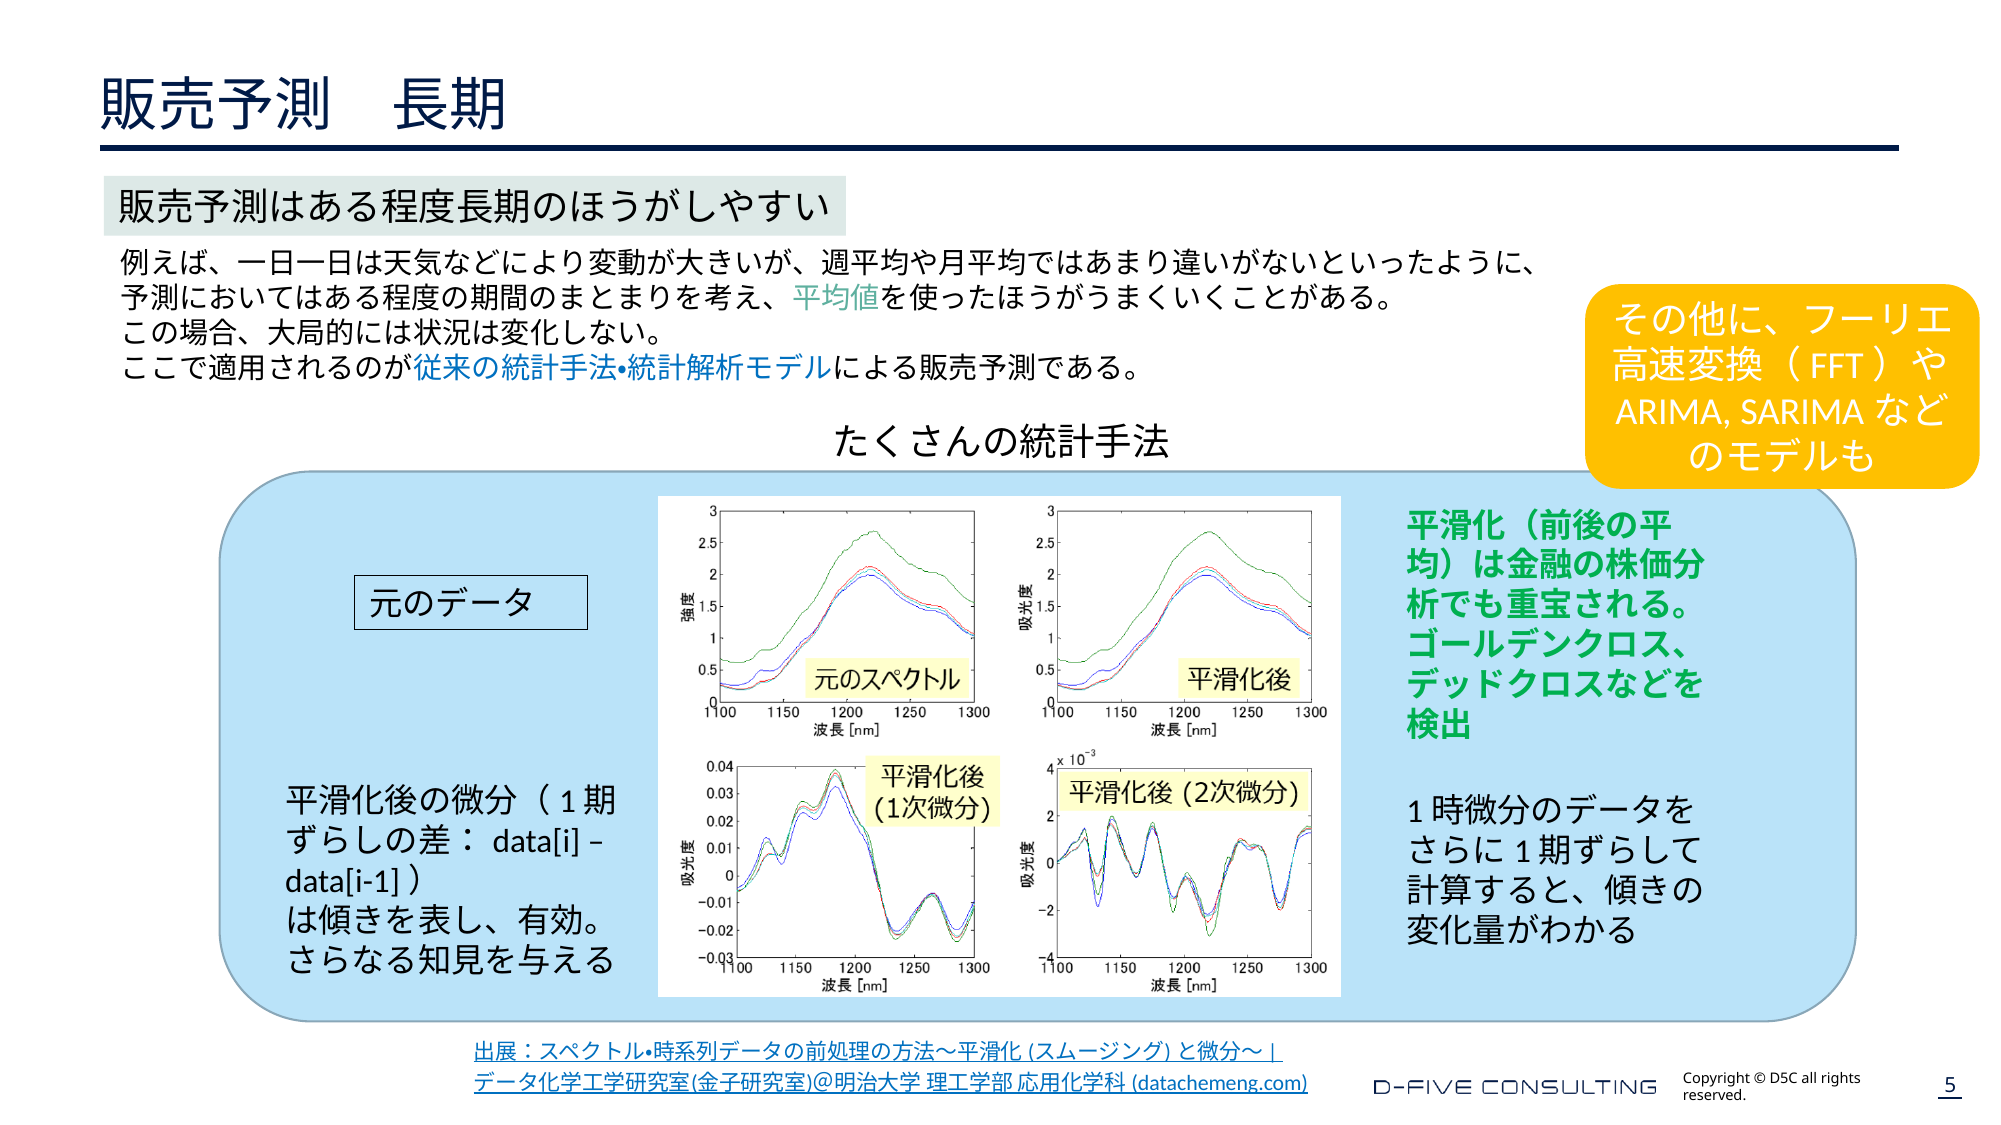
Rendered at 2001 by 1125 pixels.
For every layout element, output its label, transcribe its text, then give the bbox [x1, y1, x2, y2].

text_box 元のデータ [354, 575, 588, 630]
text_box 平滑化（前後の平均）は金融の株価分析でも重宝される。 ゴールデンクロス、デッドクロスなどを検出 [1391, 496, 1729, 751]
text_box 平滑化後の微分（1期ずらしの差：data[i] – data[i-1]） は傾きを表し、有効。 さらなる知見を与える [270, 772, 647, 987]
text_box 例えば、一日一日は天気などにより変動が大きいが、週平均や月平均ではあまり違いがないといったように、 予測においてはある程度の期間のまとまりを考え、平均値を使ったほうがうまくいくことがある。 この場合、大局的には状況は変化しない。 ここで適用されるのが従来の統計手法・統計解析モデルによる販売予測である。 [106, 237, 1568, 392]
title 販売予測 長期 [99, 59, 1900, 146]
text_box 出展：スペクトル・時系列データの前処理の方法～平滑化 (スムージング) と微分～ | データ化学工学研究室(金子研究室)＠明治大学 理工学部 応用化学科 (datachemeng.com) [458, 1029, 1459, 1108]
text_box その他に、フーリエ高速変換（FFT）やARIMA, SARIMAなどのモデルも [1585, 284, 1980, 489]
picture [1459, 1080, 1656, 1094]
text_box たくさんの統計手法 [817, 410, 1185, 471]
text_box 販売予測はある程度長期のほうがしやすい [103, 175, 846, 236]
text_box [218, 470, 1857, 1023]
picture [658, 496, 1341, 997]
text_box 1時微分のデータをさらに1期ずらして計算すると、傾きの変化量がわかる [1391, 781, 1729, 957]
